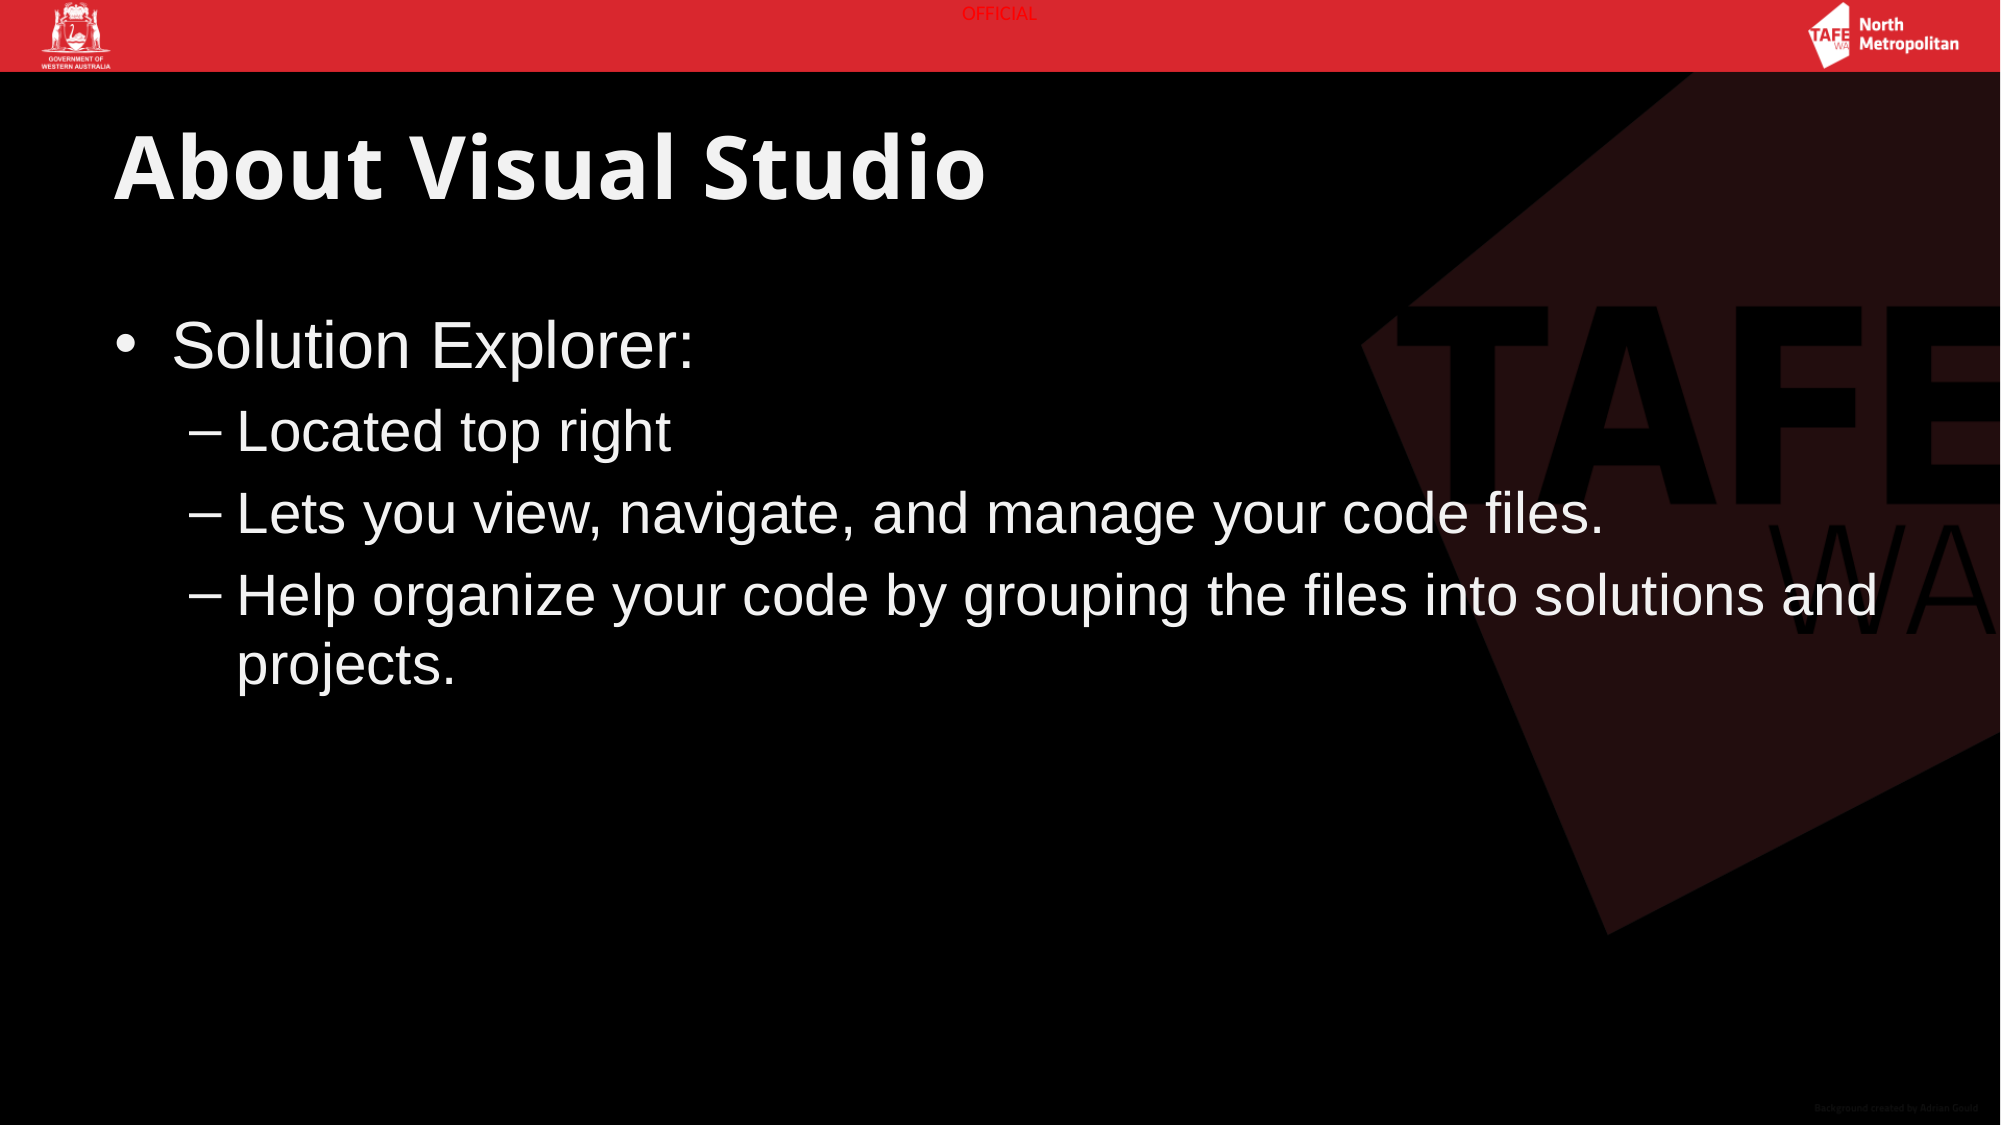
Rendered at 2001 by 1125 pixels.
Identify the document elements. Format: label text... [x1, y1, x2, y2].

list Solution Explorer: Located top right Lets you view, navigate, and manage your code files. Help organize your code by grouping the files into solutions and projects. [99, 294, 1900, 1043]
title About Visual Studio [99, 82, 1900, 247]
picture [0, 0, 2001, 1125]
